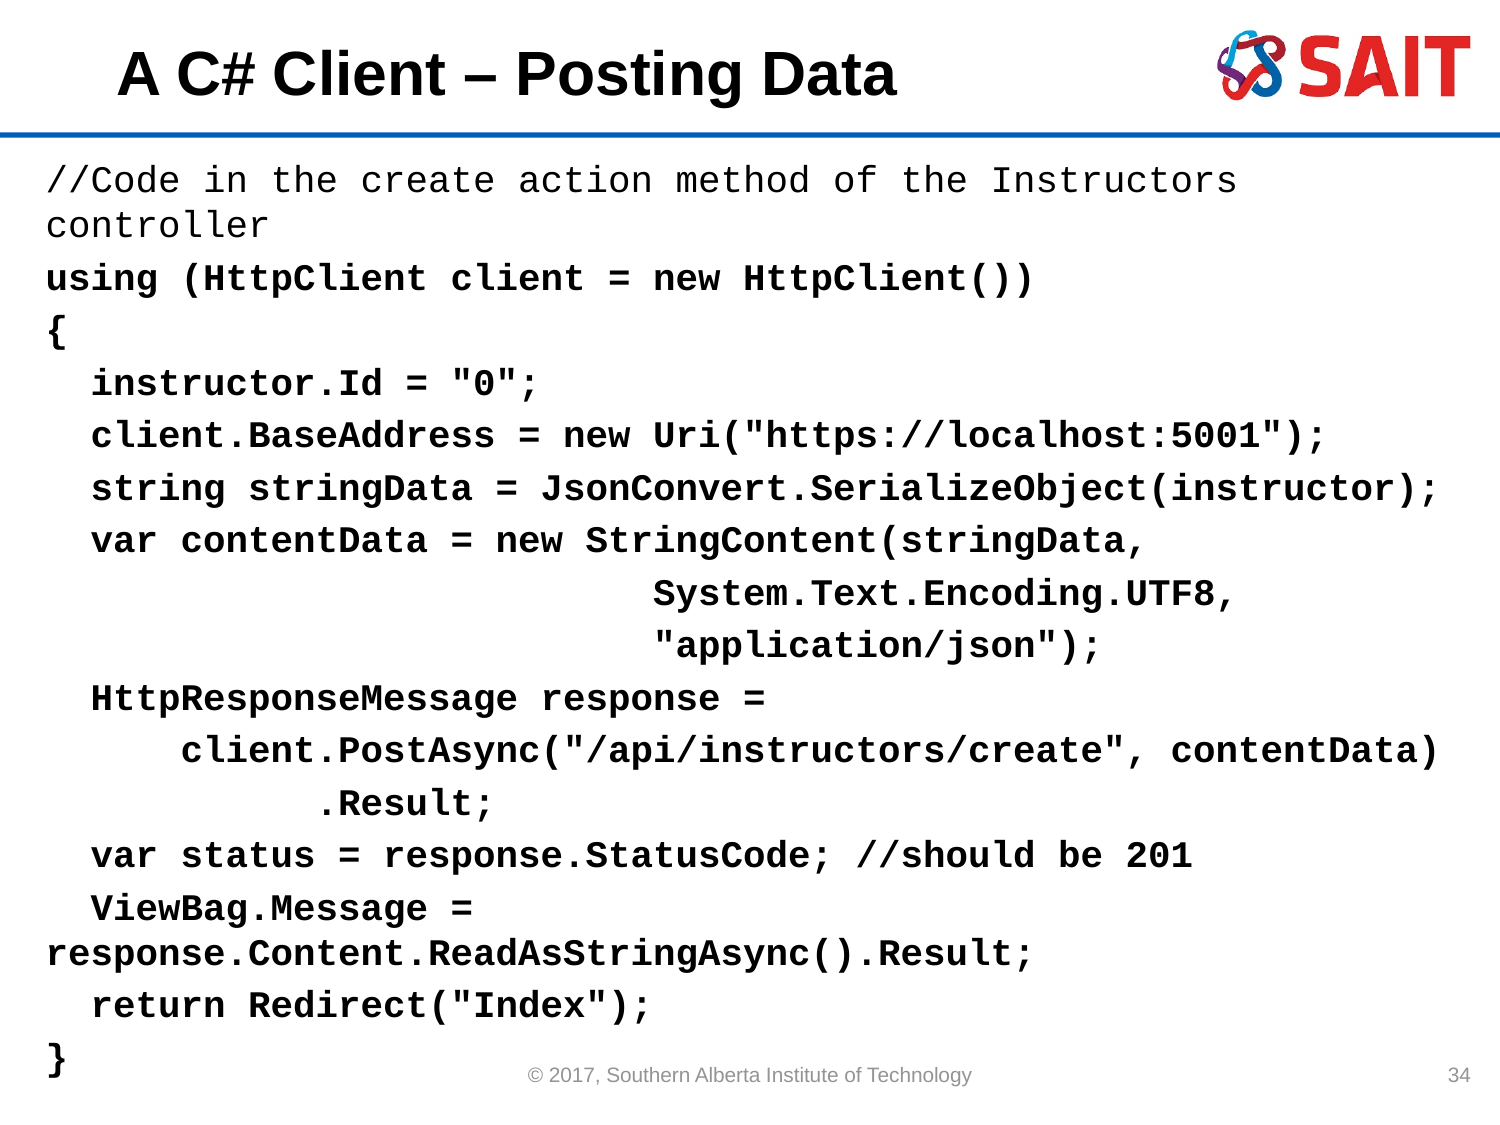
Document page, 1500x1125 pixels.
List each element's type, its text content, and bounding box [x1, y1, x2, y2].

list //Code in the create action method of the Instructors controller using (HttpClient client = new HttpClient()) { instructor.Id = "0"; client.BaseAddress = new Uri("https://localhost:5001"); string stringData = JsonConvert.SerializeObject(instructor); var contentData = new StringContent(stringData, System.Text.Encoding.UTF8, "application/json"); HttpResponseMessage response = client.PostAsync("/api/instructors/create", contentData) .Result; var status = response.StatusCode; //should be 201 ViewBag.Message = response.Content.ReadAsStringAsync().Result; return Redirect("Index"); } [30, 147, 1500, 1053]
picture [1187, 0, 1500, 130]
title A C# Client – Posting Data [101, 25, 1200, 129]
